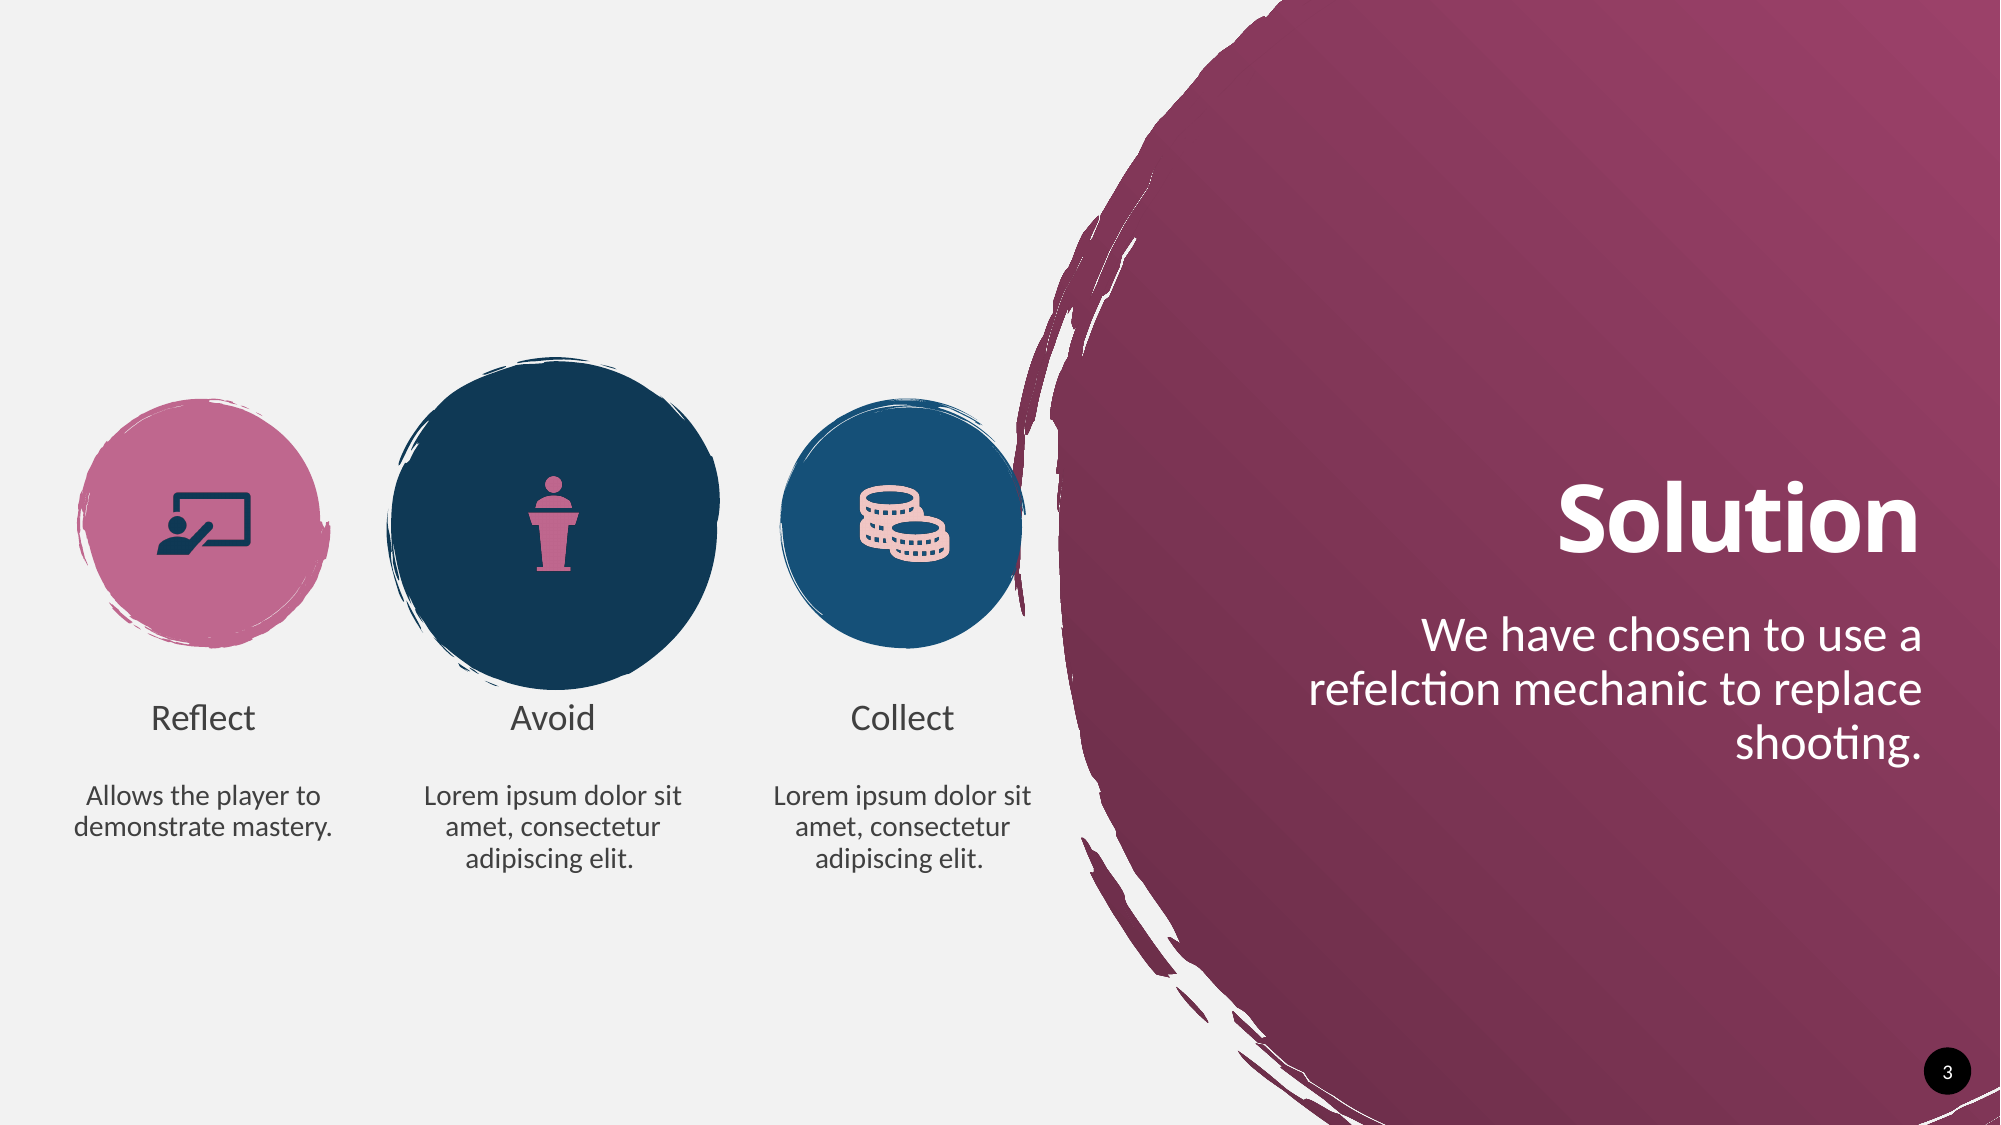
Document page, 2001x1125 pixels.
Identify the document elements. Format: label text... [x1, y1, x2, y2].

title Solution [1289, 455, 1923, 574]
list Lorem ipsum dolor sit amet, consectetur adipiscing elit. [769, 780, 1036, 899]
list Allows the player to demonstrate mastery. [70, 780, 337, 899]
list Lorem ipsum dolor sit amet, consectetur adipiscing elit. [420, 780, 687, 899]
subtitle We have chosen to use a refelction mechanic to replace shooting. [1289, 608, 1923, 841]
list Avoid [420, 698, 687, 758]
picture [502, 472, 605, 575]
list Reflect [70, 698, 337, 758]
picture [851, 472, 954, 575]
picture [152, 472, 255, 575]
slide_number 3 [1923, 1047, 1972, 1095]
list Collect [769, 698, 1036, 758]
